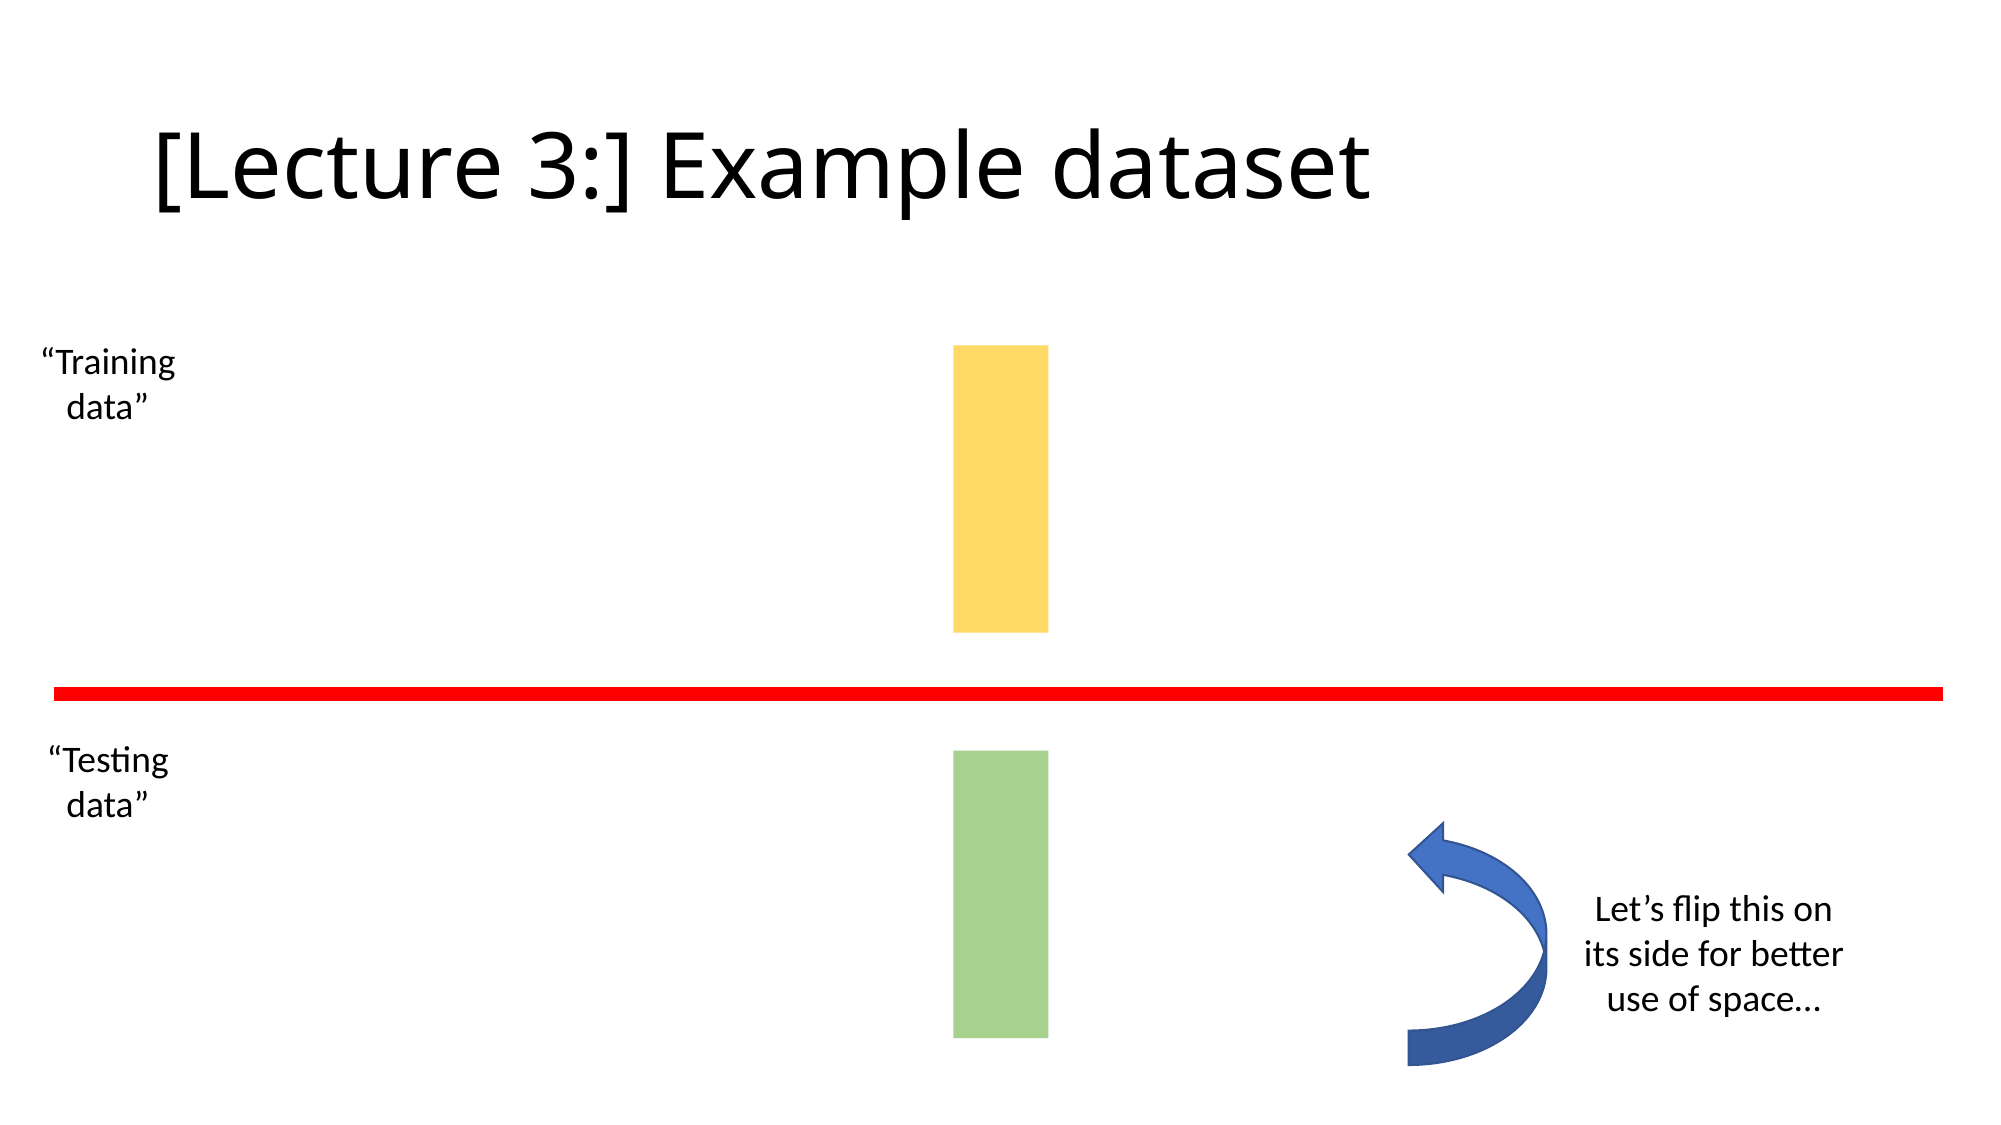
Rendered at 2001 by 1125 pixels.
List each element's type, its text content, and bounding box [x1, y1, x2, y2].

title [Lecture 3:] Example dataset [137, 59, 1863, 278]
text_box “Testing data” [22, 727, 193, 833]
text_box [952, 750, 1049, 1039]
text_box [54, 687, 1943, 701]
text_box “Training data” [22, 329, 193, 435]
text_box [1407, 820, 1548, 1067]
text_box Let’s flip this on its side for better use of space… [1564, 876, 1864, 1027]
text_box [952, 344, 1049, 634]
